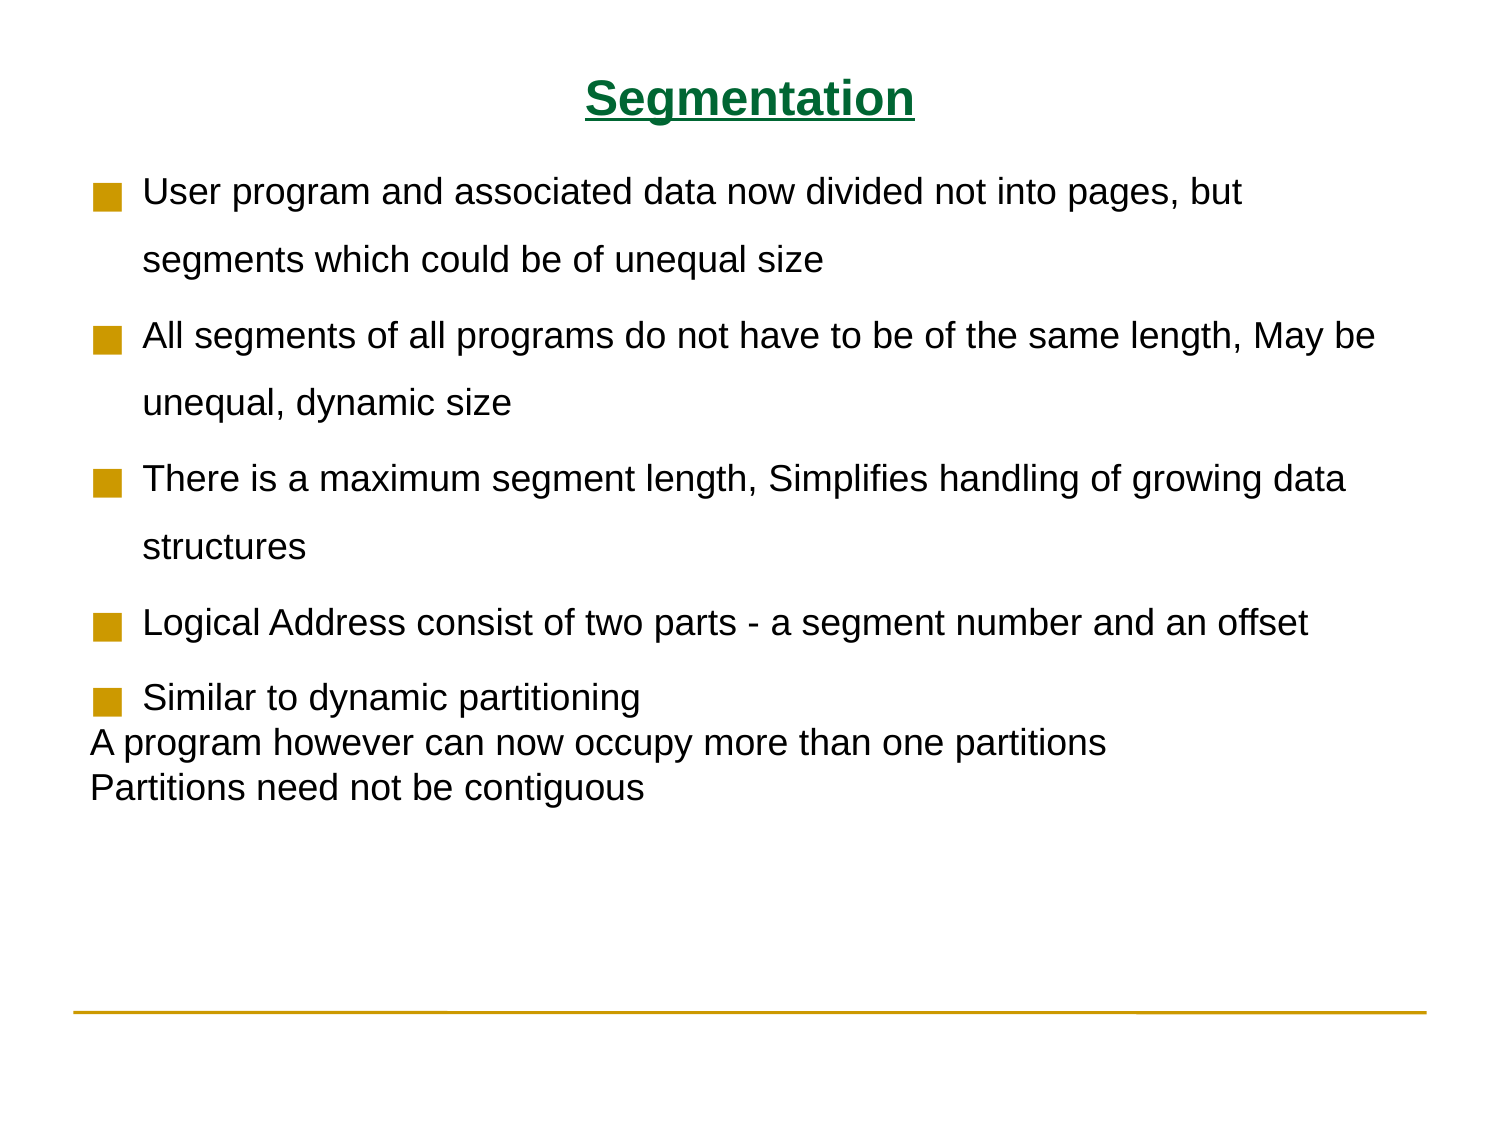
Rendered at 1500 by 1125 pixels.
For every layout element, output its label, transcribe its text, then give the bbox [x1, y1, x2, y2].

text_box Segmentation [74, 57, 1425, 133]
text_box User program and associated data now divided not into pages, but segments which could be of unequal size All segments of all programs do not have to be of the same length, May be unequal, dynamic size There is a maximum segment length, Simplifies handling of growing data structures Logical Address consist of two parts - a segment number and an offset Similar to dynamic partitioning A program however can now occupy more than one partitions Partitions need not be contiguous [74, 137, 1425, 1025]
